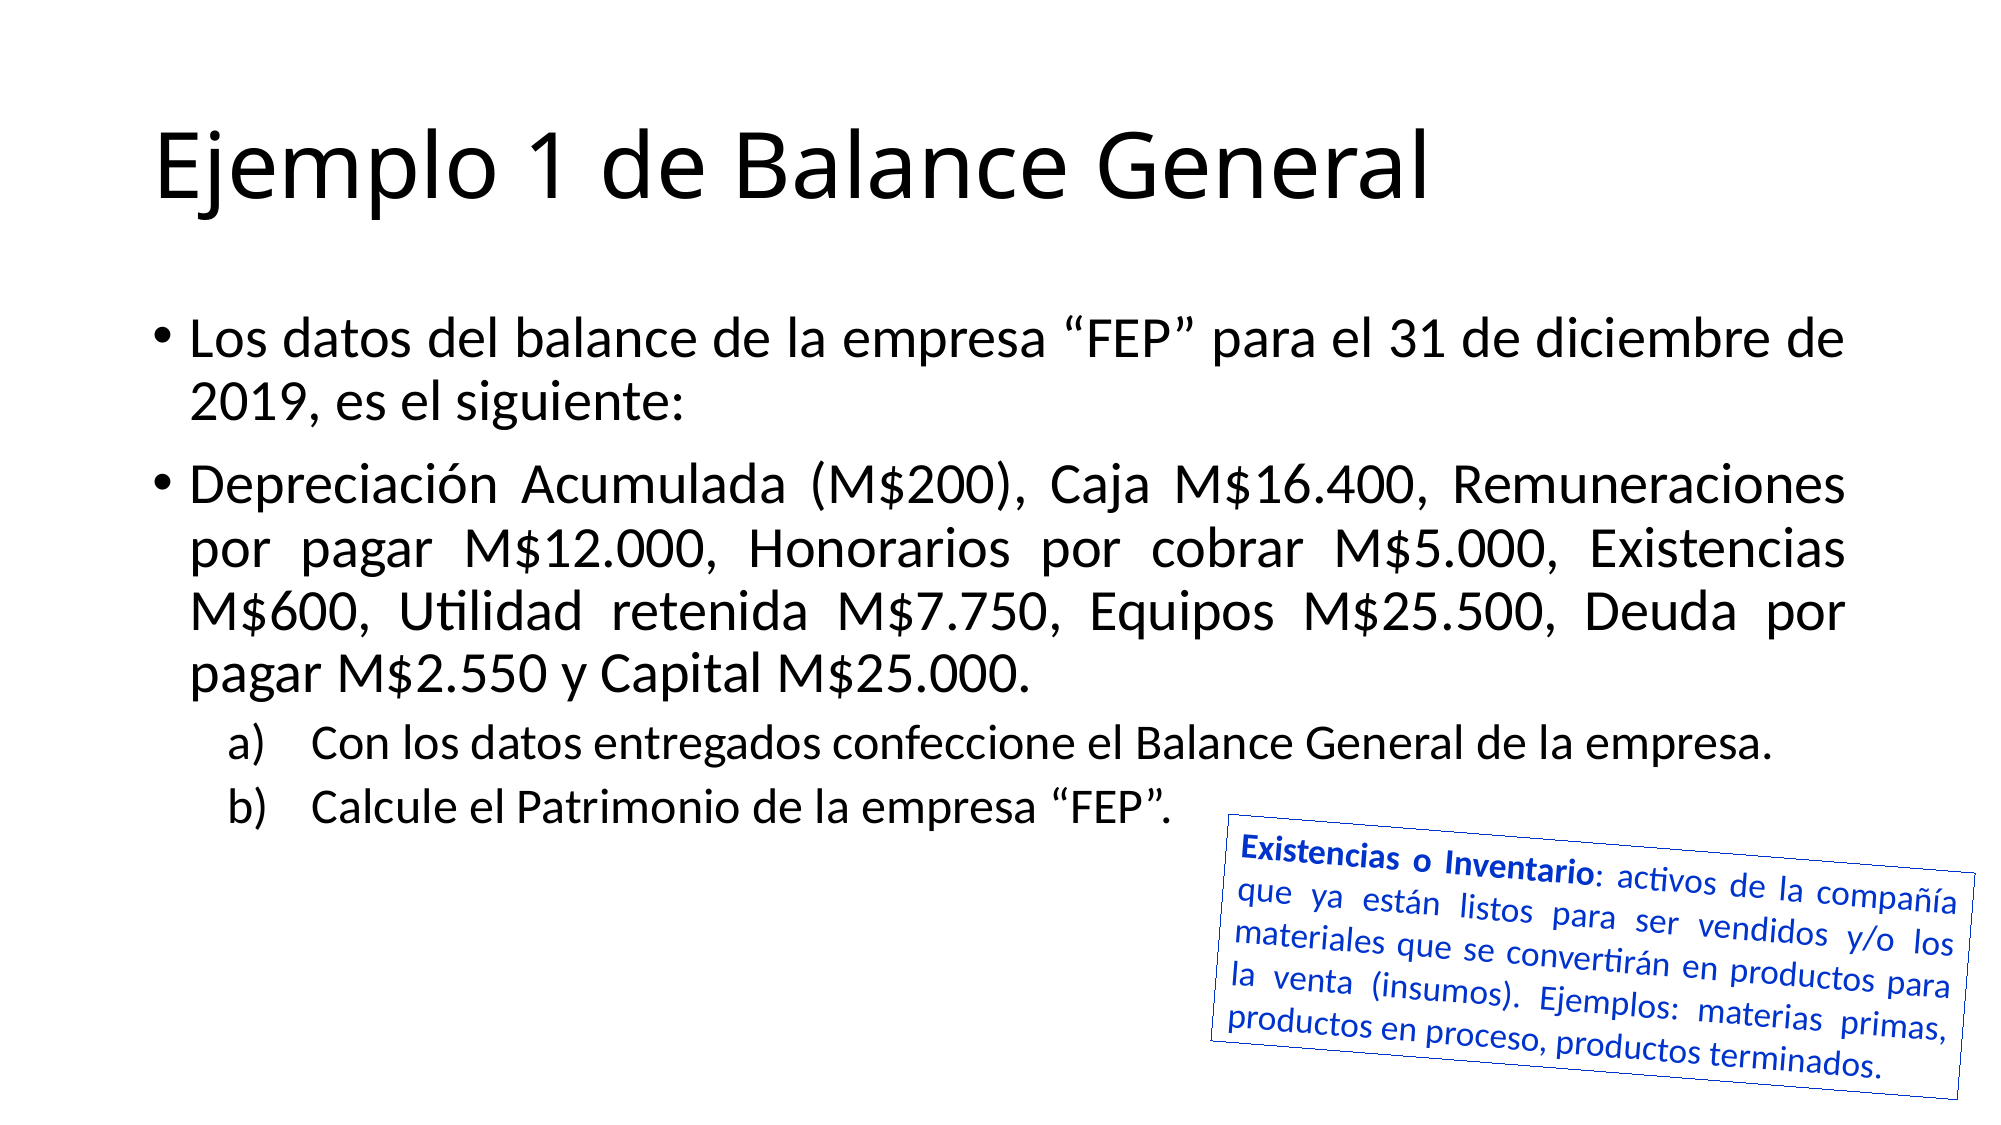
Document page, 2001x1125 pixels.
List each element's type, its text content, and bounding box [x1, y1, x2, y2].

list Los datos del balance de la empresa “FEP” para el 31 de diciembre de 2019, es el siguiente: Depreciación Acumulada (M$200), Caja M$16.400, Remuneraciones por pagar M$12.000, Honorarios por cobrar M$5.000, Existencias M$600, Utilidad retenida M$7.750, Equipos M$25.500, Deuda por pagar M$2.550 y Capital M$25.000. Con los datos entregados confeccione el Balance General de la empresa. Calcule el Patrimonio de la empresa “FEP”. [137, 299, 1863, 1014]
title Ejemplo 1 de Balance General [137, 59, 1863, 278]
text_box Existencias o Inventario: activos de la compañía que ya están listos para ser vendidos y/o los materiales que se convertirán en productos para la venta (insumos). Ejemplos: materias primas, productos en proceso, productos terminados. [1210, 814, 1976, 1100]
